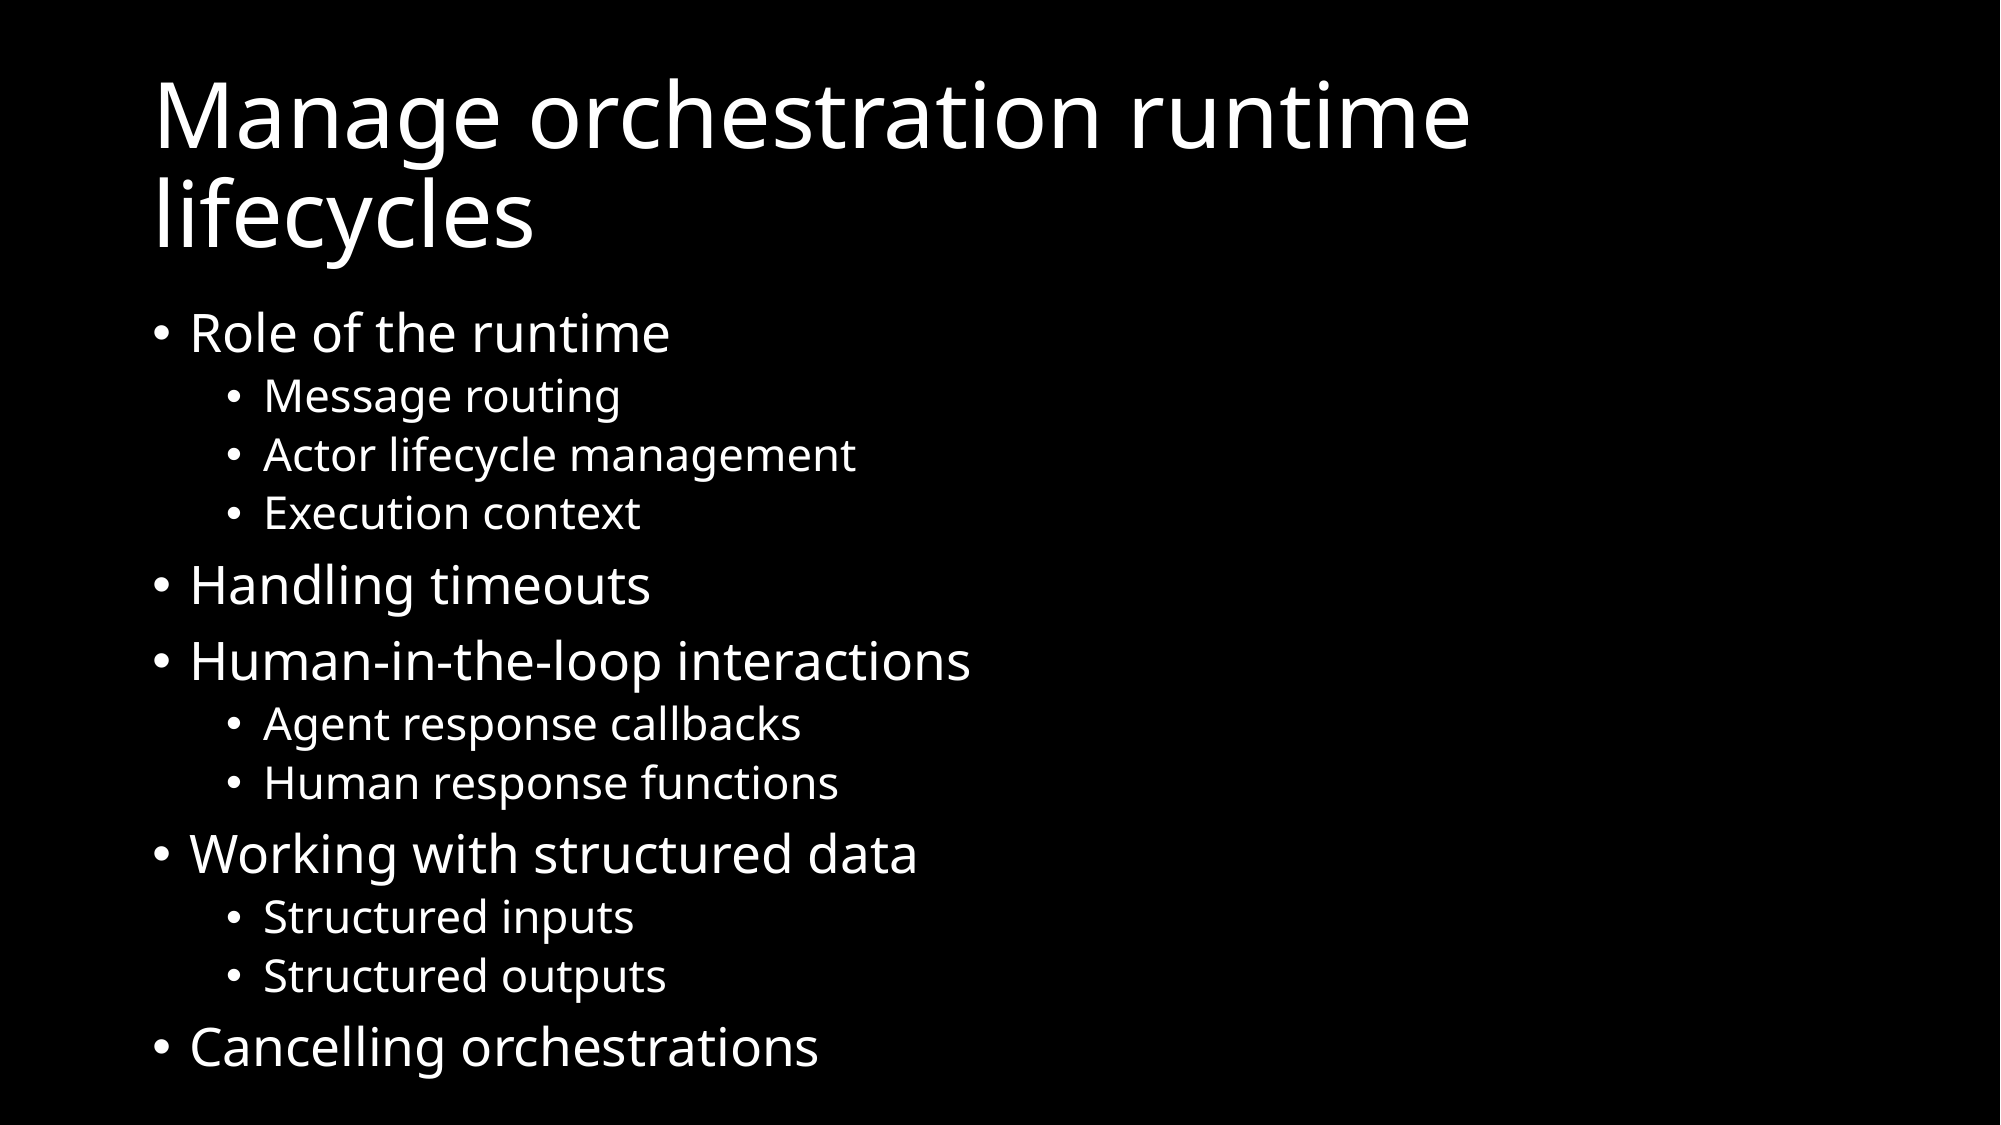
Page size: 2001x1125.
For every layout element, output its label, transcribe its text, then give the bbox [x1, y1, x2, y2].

title Manage orchestration runtime lifecycles [137, 59, 1863, 278]
list Role of the runtime Message routing Actor lifecycle management Execution context Handling timeouts Human-in-the-loop interactions Agent response callbacks Human response functions Working with structured data Structured inputs Structured outputs Cancelling orchestrations [137, 299, 1863, 1093]
